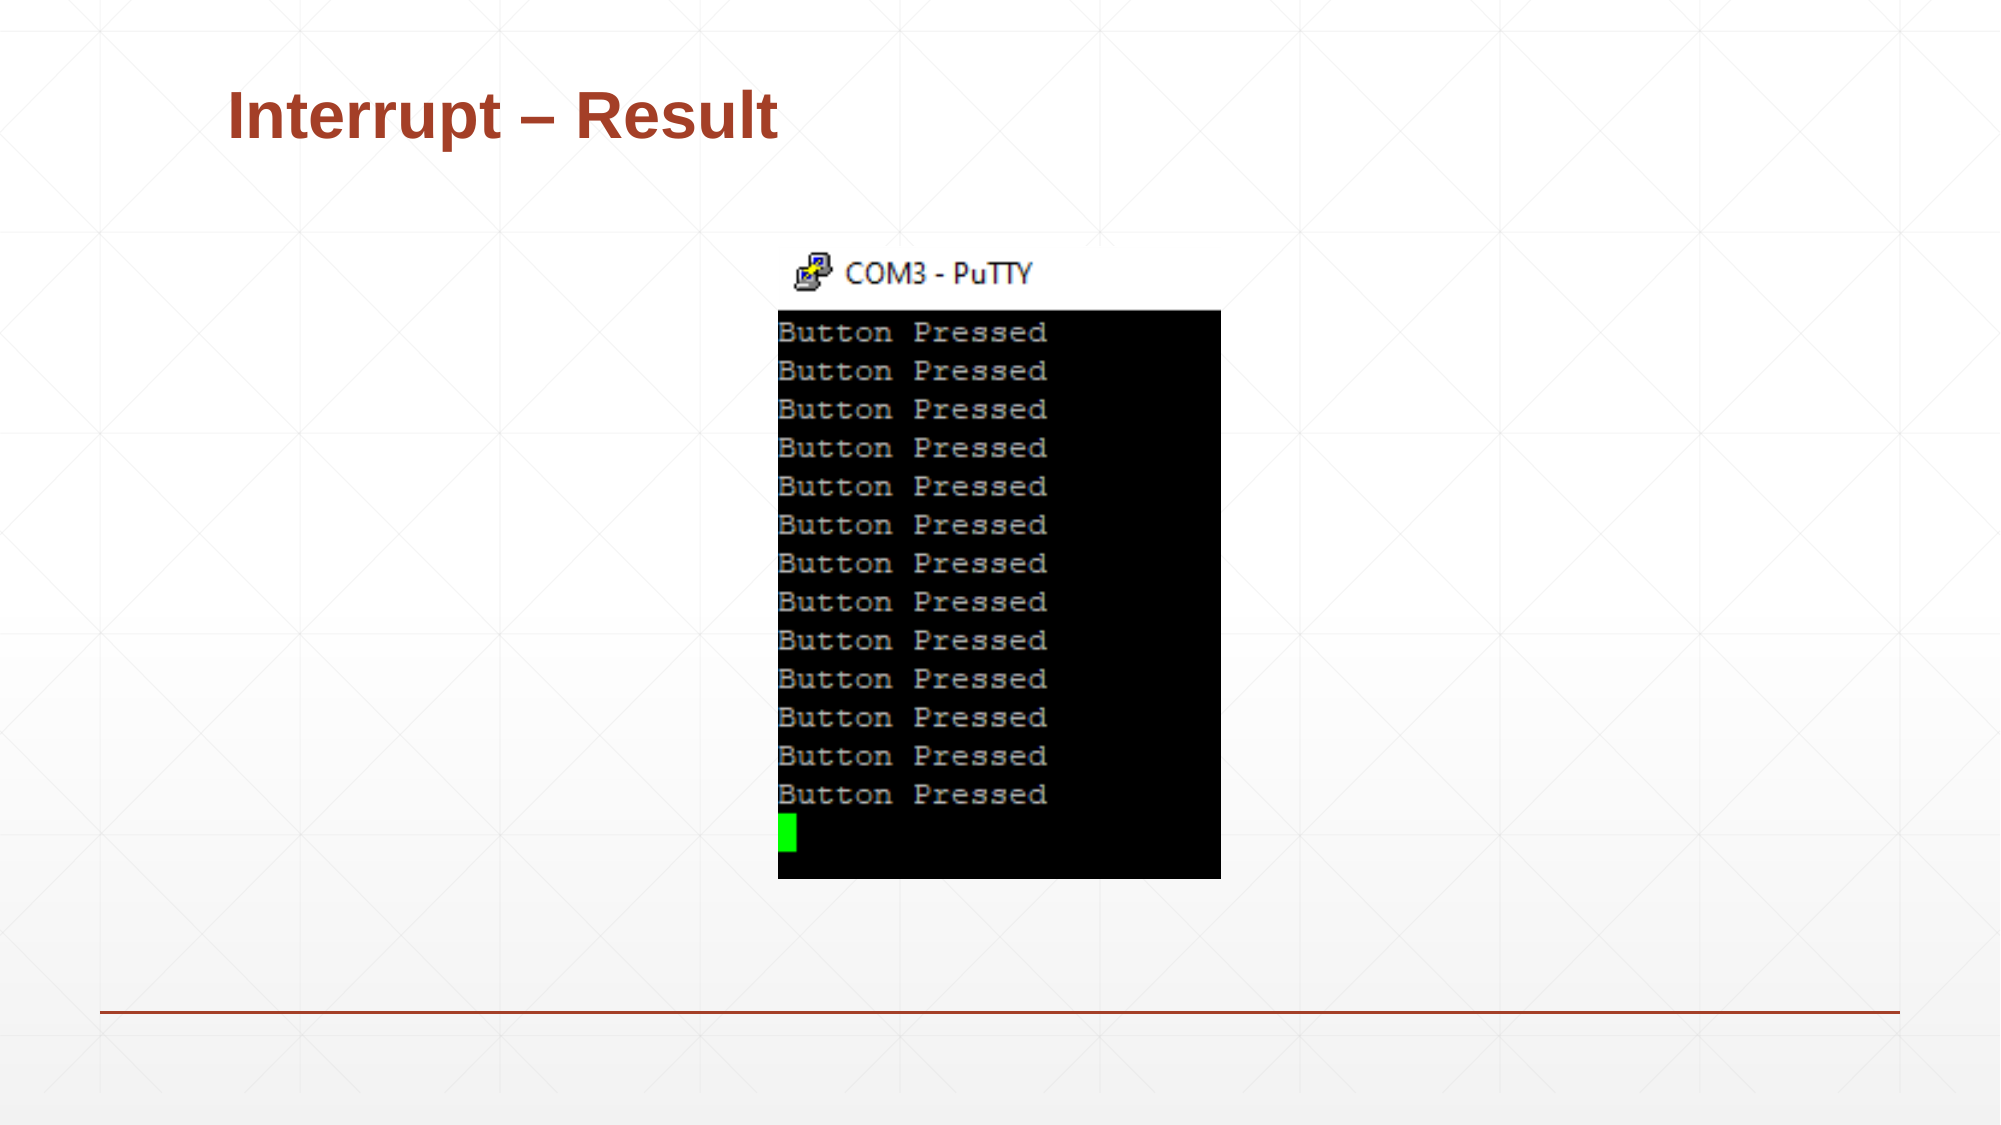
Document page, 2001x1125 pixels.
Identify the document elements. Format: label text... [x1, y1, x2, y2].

picture [778, 246, 1221, 879]
title Interrupt – Result [212, 0, 1788, 161]
